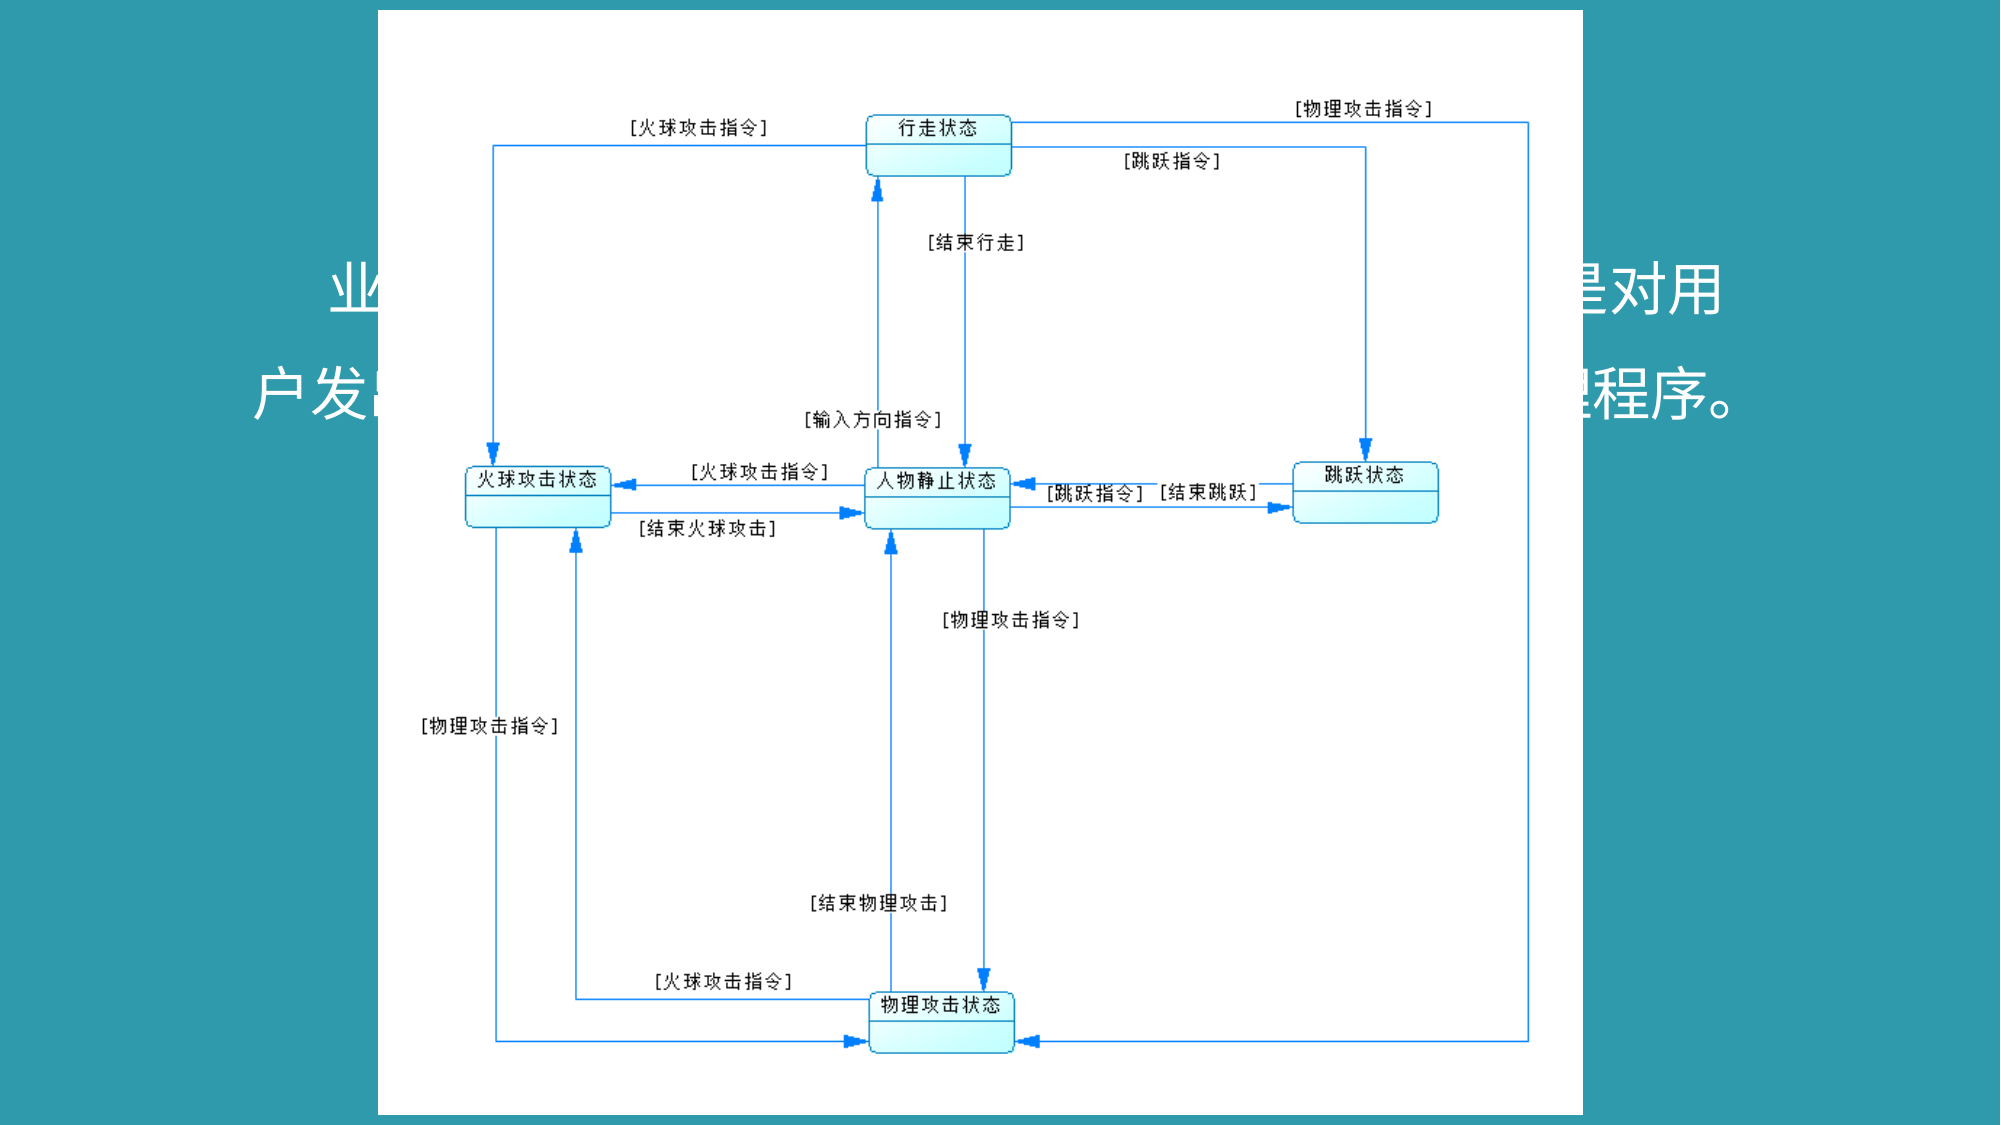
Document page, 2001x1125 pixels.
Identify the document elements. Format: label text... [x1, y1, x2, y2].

picture [378, 10, 1583, 1115]
text_box 业务处理是游戏的脚本部分，是游戏的控制器，是对用户发出指令后进行处理转化成游戏中程序命令的处理程序。 [237, 209, 378, 435]
text_box 业务处理是游戏的脚本部分，是游戏的控制器，是对用户发出指令后进行处理转化成游戏中程序命令的处理程序。 [1583, 209, 1762, 435]
